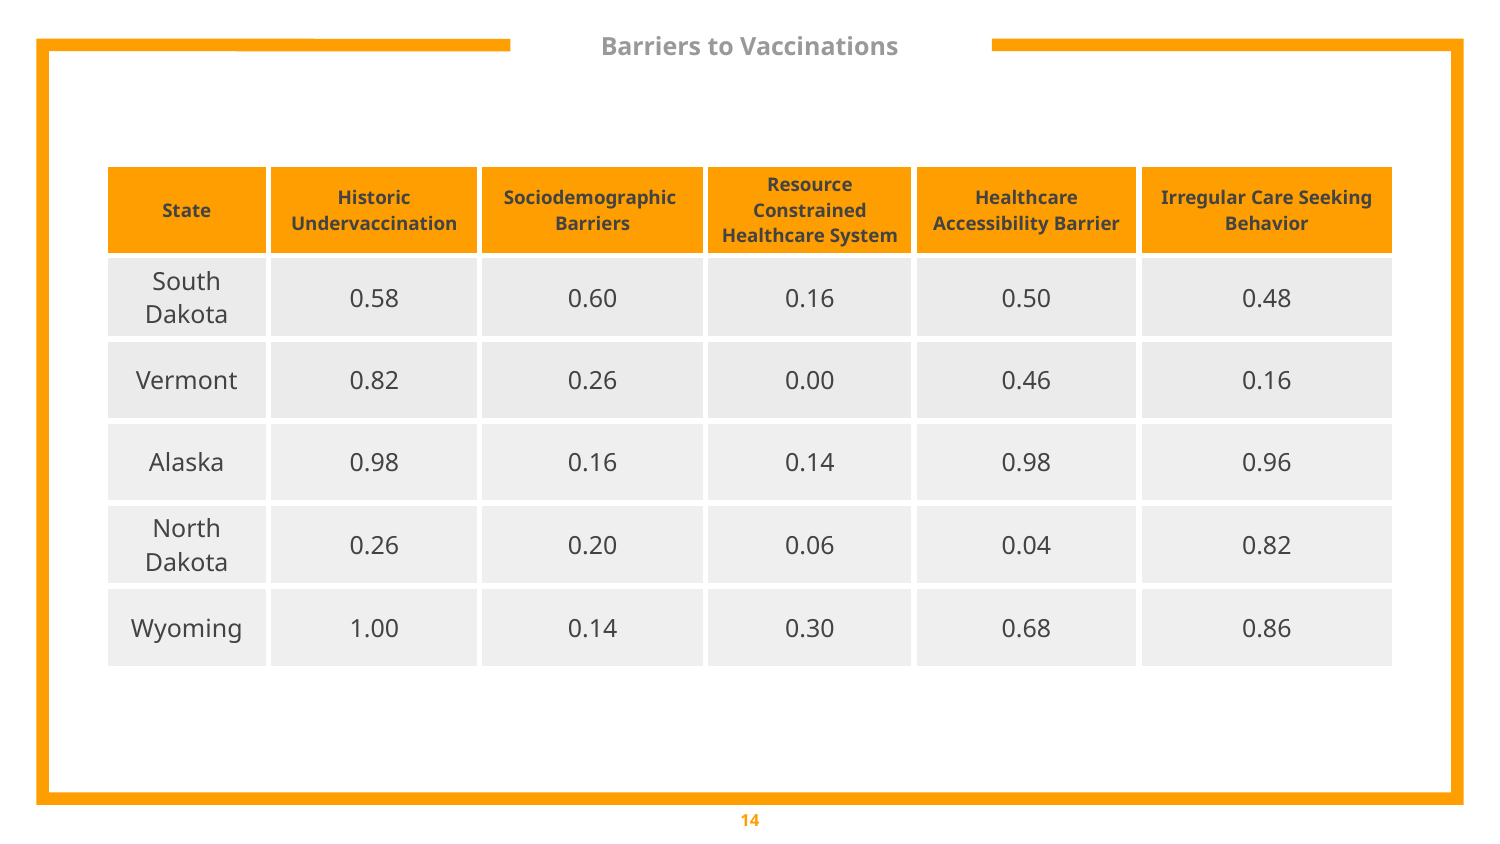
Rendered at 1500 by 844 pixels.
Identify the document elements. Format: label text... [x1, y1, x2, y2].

table_cell 1.00 [271, 589, 477, 666]
table_cell 0.98 [917, 424, 1136, 500]
table_cell 0.82 [1142, 506, 1392, 583]
table_cell 0.16 [482, 424, 703, 500]
table_header Irregular Care Seeking Behavior [1142, 167, 1392, 253]
table_cell 0.96 [1142, 424, 1392, 500]
table_cell 0.58 [271, 258, 477, 336]
table_cell 0.98 [271, 424, 477, 500]
table_cell 0.30 [708, 589, 911, 666]
table_header Sociodemographic Barriers [482, 167, 703, 253]
table_cell 0.26 [482, 342, 703, 418]
table_cell 0.20 [482, 506, 703, 583]
table_cell 0.04 [917, 506, 1136, 583]
table_cell 0.48 [1142, 258, 1392, 336]
table_cell 0.68 [917, 589, 1136, 666]
table_cell 0.50 [917, 258, 1136, 336]
table_cell 0.14 [708, 424, 911, 500]
title Barriers to Vaccinations [531, 16, 969, 76]
table_cell 0.46 [917, 342, 1136, 418]
table_cell Wyoming [108, 589, 266, 666]
table_header Historic Undervaccination [271, 167, 477, 253]
table_cell Alaska [108, 424, 266, 500]
table_cell North Dakota [108, 506, 266, 583]
table_cell 0.06 [708, 506, 911, 583]
table_cell 0.86 [1142, 589, 1392, 666]
table_cell 0.16 [708, 258, 911, 336]
table_cell Vermont [108, 342, 266, 418]
table_header Healthcare Accessibility Barrier [917, 167, 1136, 253]
table_header Resource Constrained Healthcare System [708, 167, 911, 253]
table_cell 0.26 [271, 506, 477, 583]
table_cell 0.16 [1142, 342, 1392, 418]
slide_number 14 [0, 798, 1500, 844]
table_header State [108, 167, 266, 253]
table_cell 0.60 [482, 258, 703, 336]
table_cell 0.82 [271, 342, 477, 418]
table_cell 0.00 [708, 342, 911, 418]
table_cell 0.14 [482, 589, 703, 666]
table_cell South Dakota [108, 258, 266, 336]
